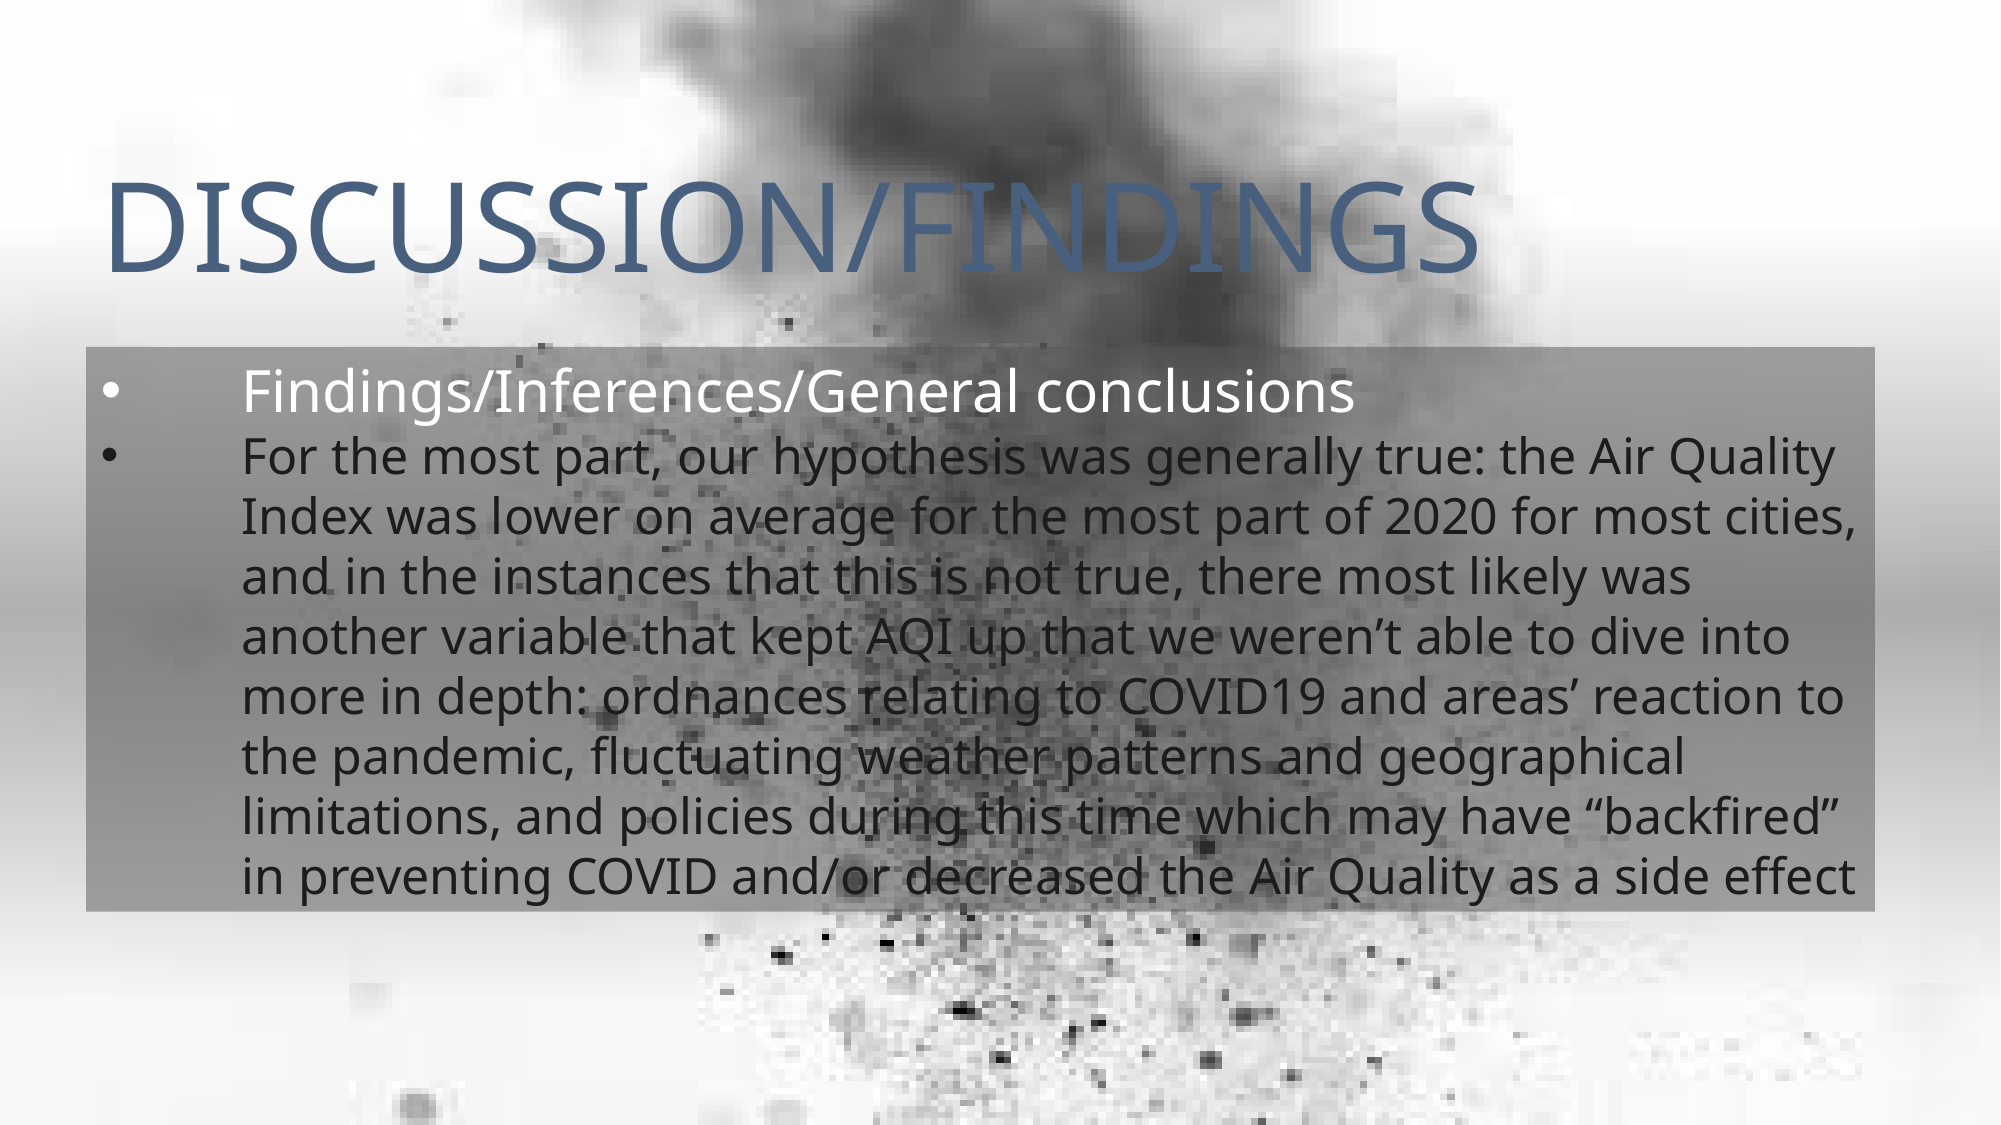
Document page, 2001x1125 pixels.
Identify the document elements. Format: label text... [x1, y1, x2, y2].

text_box [0, 0, 2000, 222]
text_box Findings/Inferences/General conclusions For the most part, our hypothesis was generally true: the Air Quality Index was lower on average for the most part of 2020 for most cities, and in the instances that this is not true, there most likely was another variable that kept AQI up that we weren’t able to dive into more in depth: ordnances relating to COVID19 and areas’ reaction to the pandemic, fluctuating weather patterns and geographical limitations, and policies during this time which may have “backfired” in preventing COVID and/or decreased the Air Quality as a side effect [86, 346, 1875, 912]
text_box [0, 1001, 2000, 1125]
text_box [0, 222, 2000, 1001]
text_box DISCUSSION/FINDINGS [86, 140, 1914, 305]
